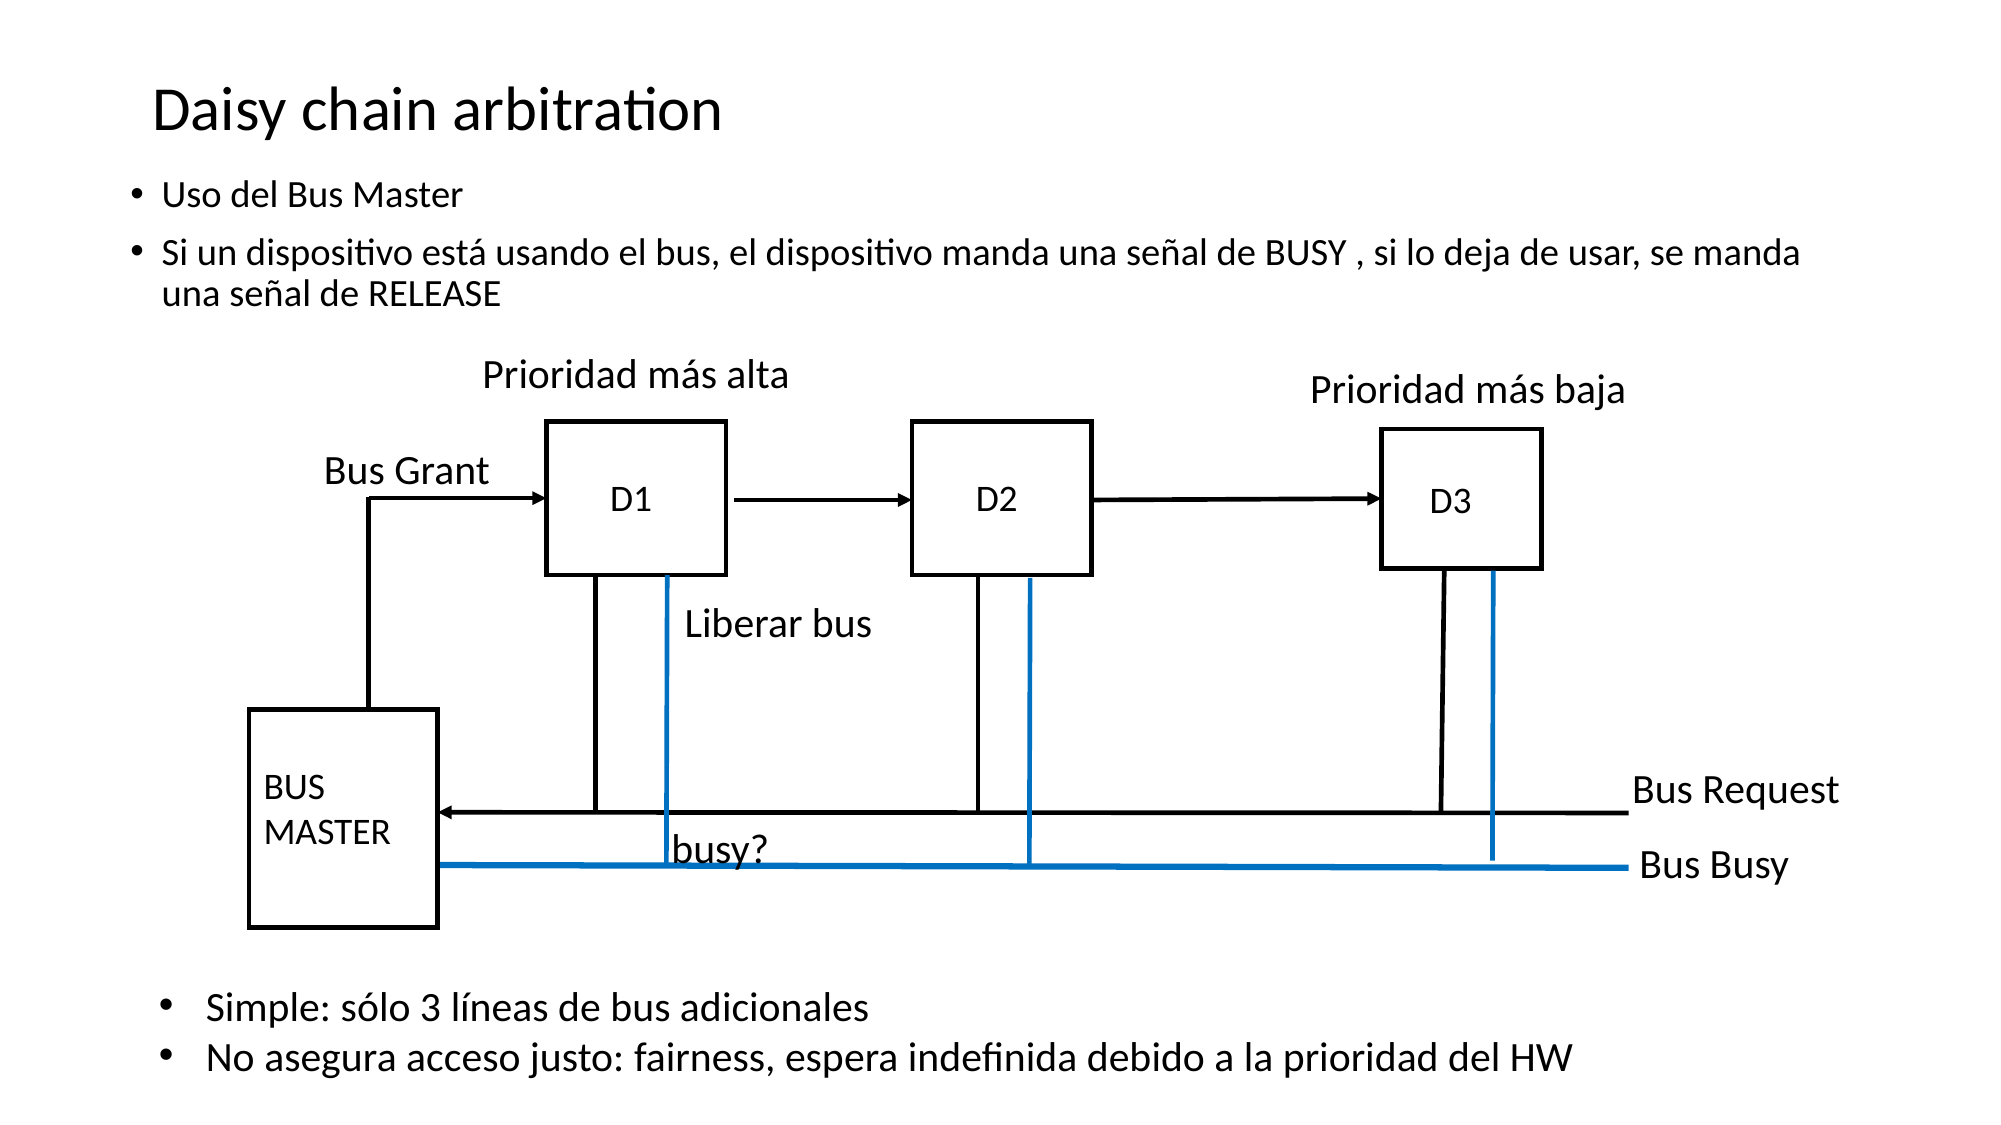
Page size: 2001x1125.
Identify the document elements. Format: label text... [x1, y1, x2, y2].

title Daisy chain arbitration [137, 59, 1863, 151]
text_box Bus Grant [309, 435, 505, 501]
text_box D1 [595, 466, 686, 527]
list Uso del Bus Master Si un dispositivo está usando el bus, el dispositivo manda una señal de BUSY , si lo deja de usar, se manda una señal de RELEASE [115, 167, 1841, 324]
text_box Prioridad más baja [1295, 353, 1642, 419]
text_box busy? [668, 814, 784, 865]
text_box [248, 860, 438, 929]
text_box [911, 420, 1093, 576]
text_box [545, 420, 727, 576]
text_box [1380, 428, 1543, 569]
text_box Prioridad más alta [467, 338, 805, 404]
text_box [248, 708, 438, 754]
text_box D2 [961, 466, 1052, 527]
text_box Bus Busy [1624, 829, 1805, 894]
text_box Simple: sólo 3 líneas de bus adicionales No asegura acceso justo: fairness, espera indefinida debido a la prioridad del HW [144, 972, 1590, 1087]
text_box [1440, 570, 1445, 813]
text_box BUS MASTER [248, 754, 438, 860]
text_box Bus Request [1617, 754, 1855, 820]
text_box busy? [656, 814, 666, 865]
text_box busy? [656, 868, 784, 879]
text_box D3 [1414, 468, 1514, 529]
text_box Liberar bus [669, 588, 888, 654]
